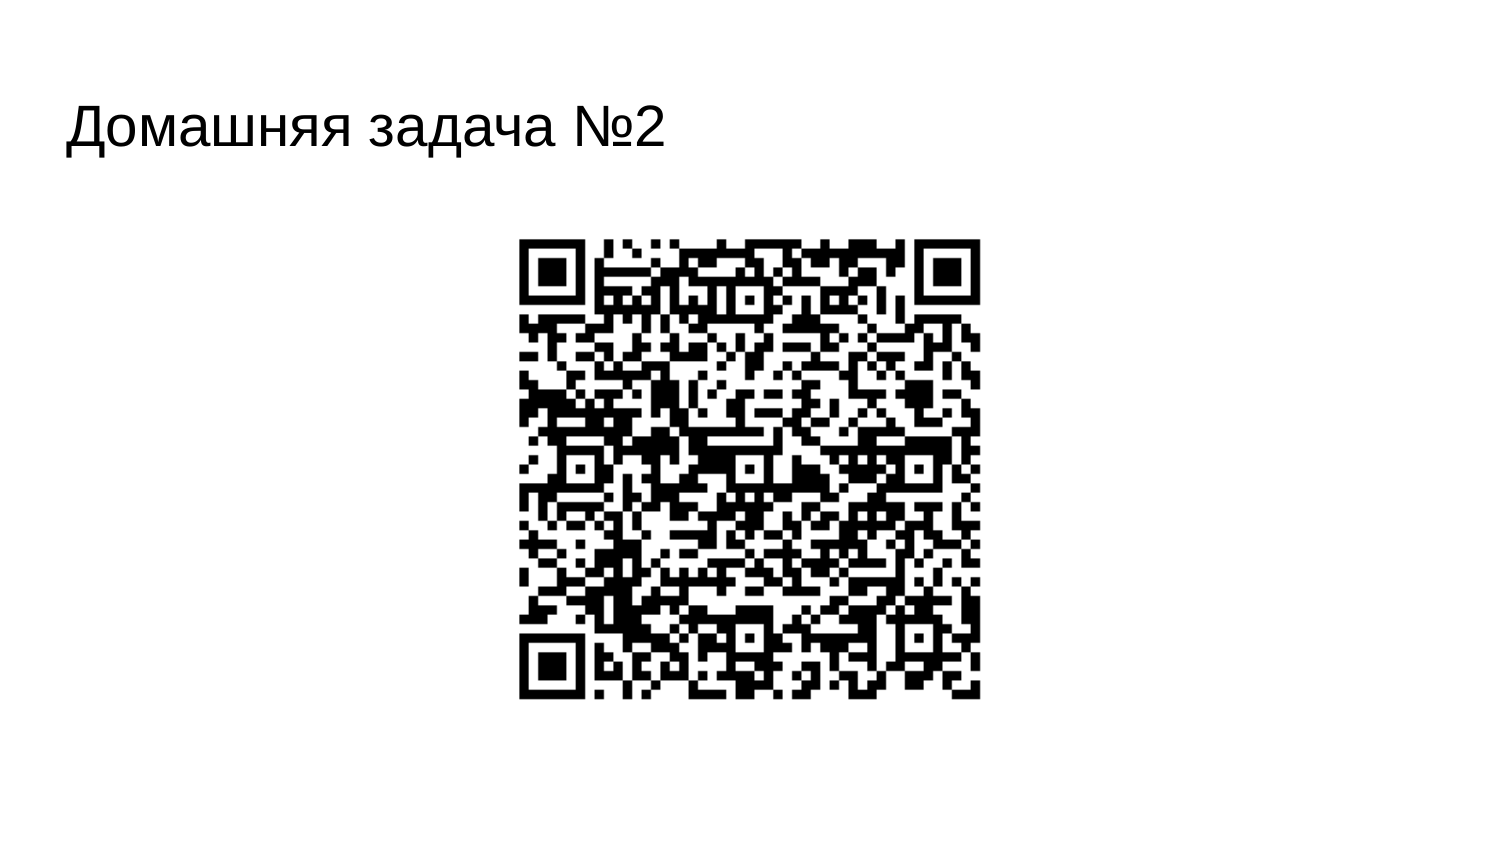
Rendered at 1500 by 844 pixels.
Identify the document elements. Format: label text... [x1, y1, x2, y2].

title Домашняя задача №2 [51, 72, 1449, 167]
picture [482, 201, 1018, 737]
